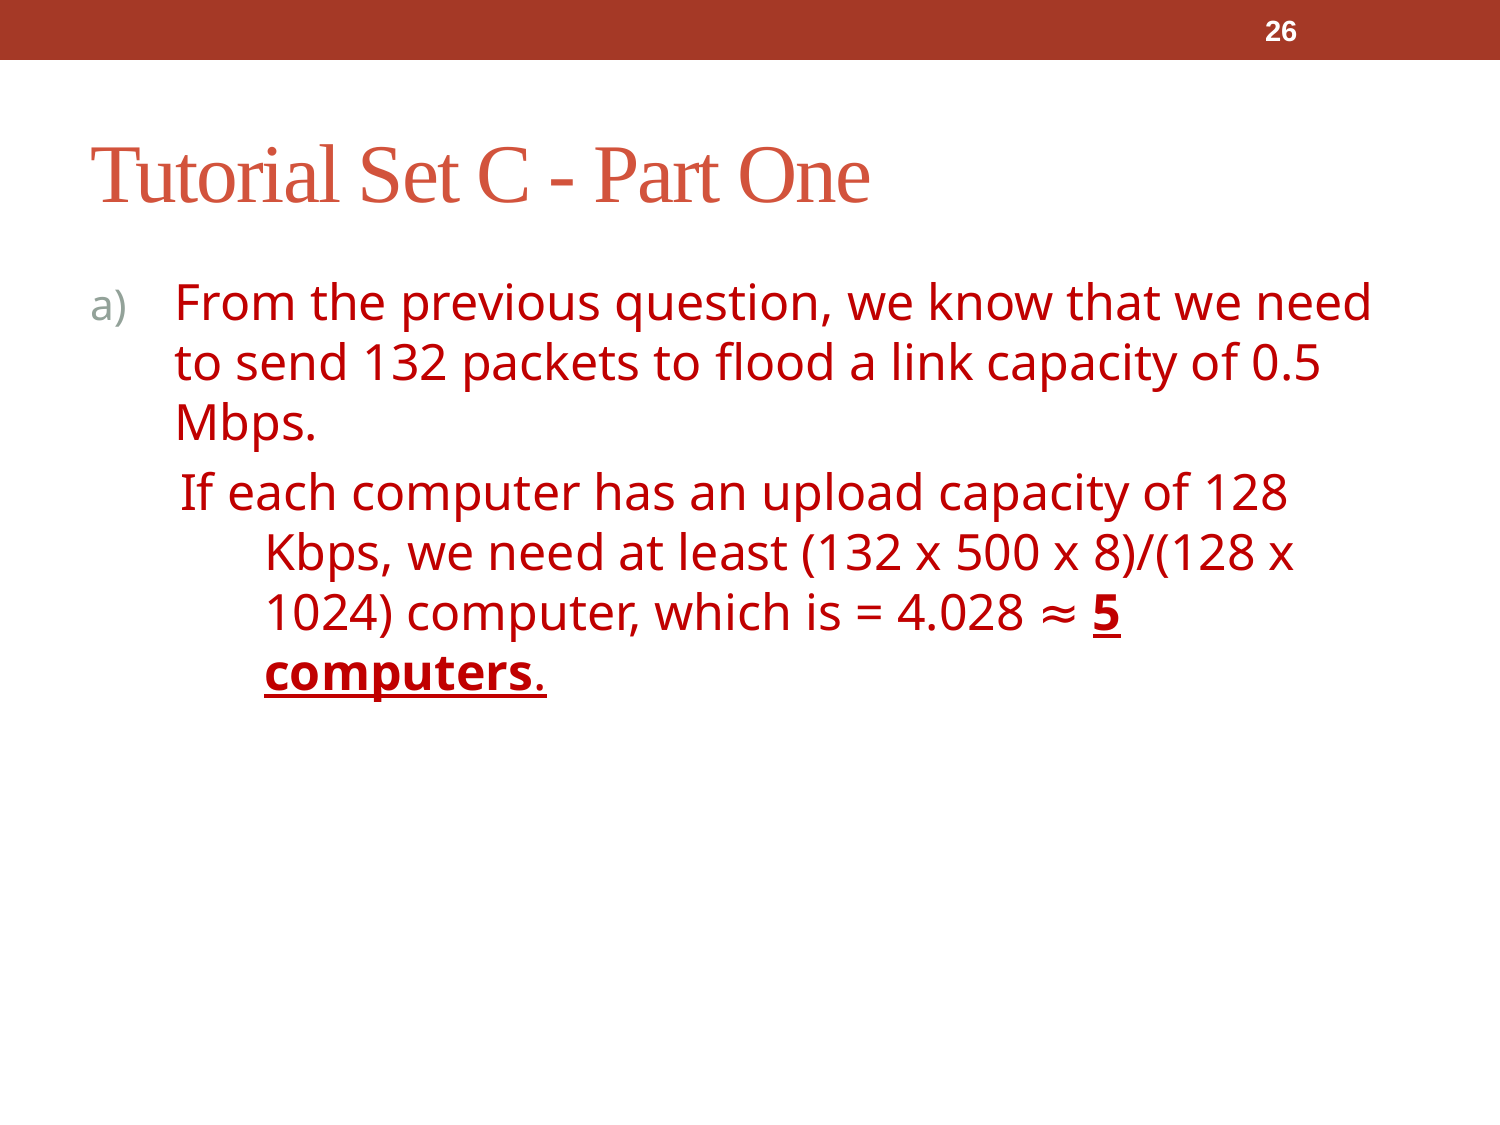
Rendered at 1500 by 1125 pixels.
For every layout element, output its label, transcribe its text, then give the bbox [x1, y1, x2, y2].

list From the previous question, we know that we need to send 132 packets to flood a link capacity of 0.5 Mbps. If each computer has an upload capacity of 128 Kbps, we need at least (132 x 500 x 8)/(128 x 1024) computer, which is = 4.028 ≈ 5 computers. [75, 262, 1425, 1063]
title Tutorial Set C - Part One [75, 87, 1425, 250]
slide_number 26 [1250, 3, 1425, 57]
